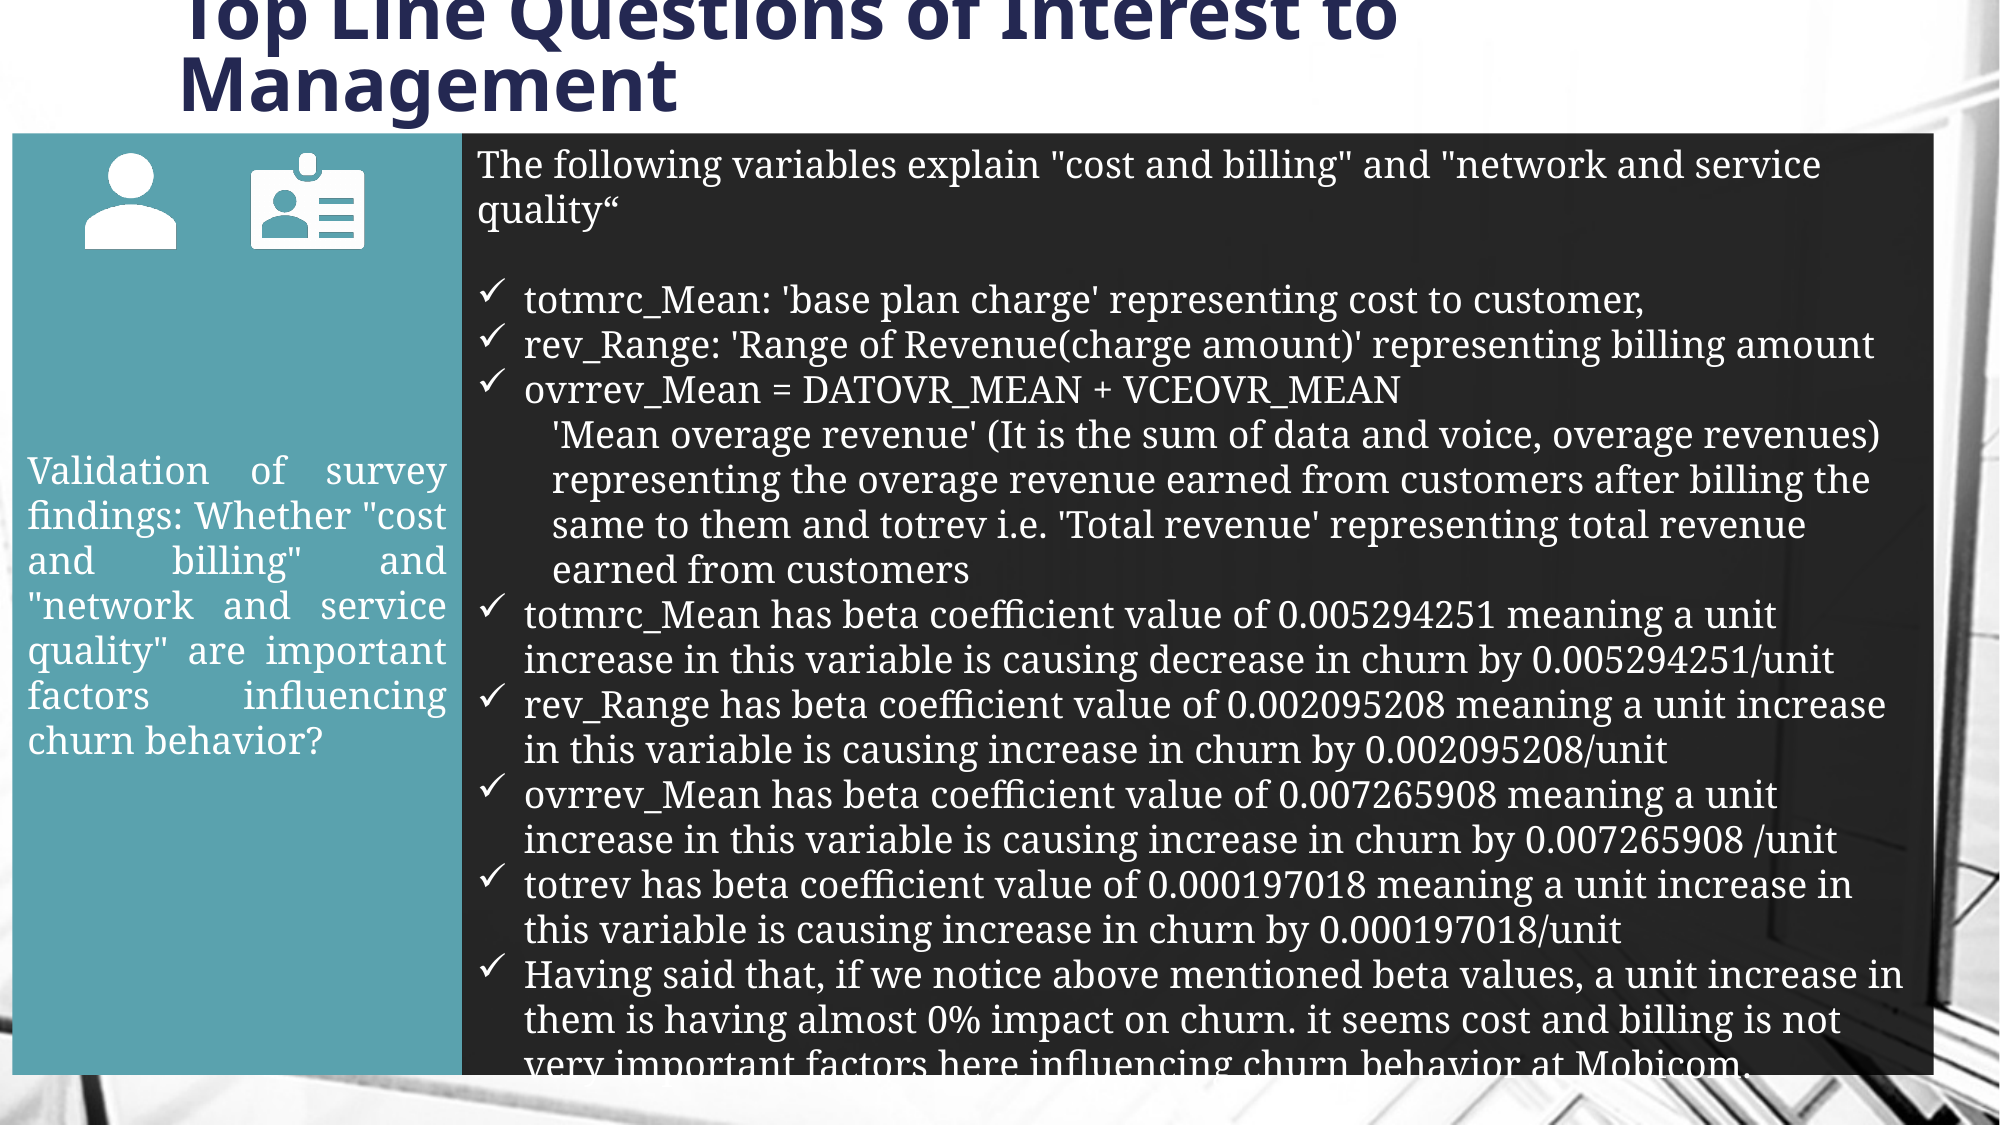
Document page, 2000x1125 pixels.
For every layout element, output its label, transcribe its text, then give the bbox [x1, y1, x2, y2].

text_box The following variables explain "cost and billing" and "network and service quality“ totmrc_Mean: 'base plan charge' representing cost to customer, rev_Range: 'Range of Revenue(charge amount)' representing billing amount ovrrev_Mean = DATOVR_MEAN + VCEOVR_MEAN 'Mean overage revenue' (It is the sum of data and voice, overage revenues) representing the overage revenue earned from customers after billing the same to them and totrev i.e. 'Total revenue' representing total revenue earned from customers totmrc_Mean has beta coefficient value of 0.005294251 meaning a unit increase in this variable is causing decrease in churn by 0.005294251/unit rev_Range has beta coefficient value of 0.002095208 meaning a unit increase in this variable is causing increase in churn by 0.002095208/unit ovrrev_Mean has beta coefficient value of 0.007265908 meaning a unit increase in this variable is causing increase in churn by 0.007265908 /unit totrev has beta coefficient value of 0.000197018 meaning a unit increase in this variable is causing increase in churn by 0.000197018/unit Having said that, if we notice above mentioned beta values, a unit increase in them is having almost 0% impact on churn. it seems cost and billing is not very important factors here influencing churn behavior at Mobicom. [461, 132, 1935, 1076]
text_box Validation of survey findings: Whether "cost and billing" and "network and service quality" are important factors influencing churn behavior? [11, 132, 461, 1076]
title Top Line Questions of Interest to Management [162, 20, 1888, 132]
picture [0, 0, 2000, 1125]
